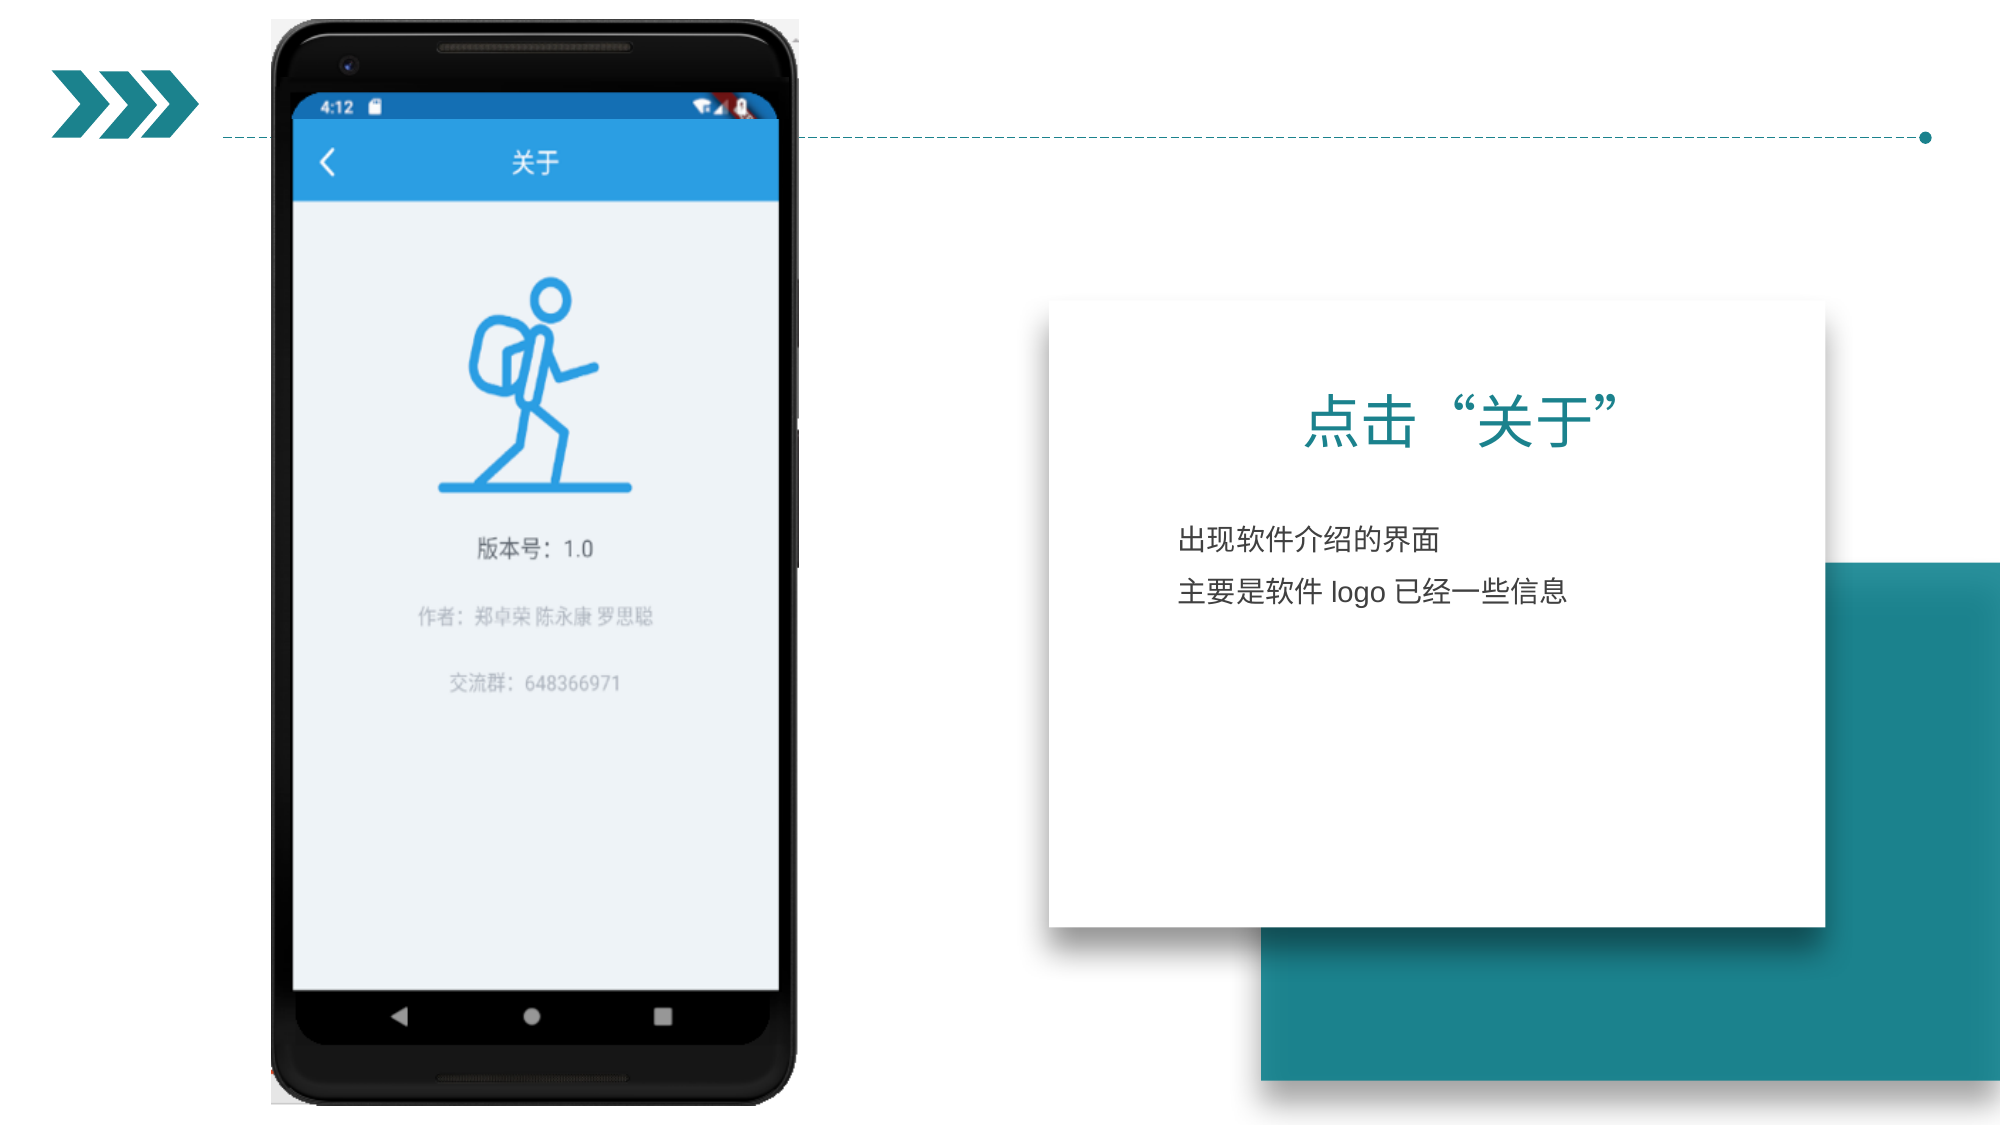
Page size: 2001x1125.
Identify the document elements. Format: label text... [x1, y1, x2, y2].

text_box [1260, 561, 2000, 1082]
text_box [270, 19, 799, 1106]
text_box [49, 69, 112, 139]
text_box 点击“关于” [1287, 377, 1672, 463]
text_box [138, 69, 201, 139]
text_box 出现软件介绍的界面 主要是软件logo已经一些信息 [1163, 496, 1712, 617]
text_box [1048, 299, 1826, 928]
text_box [96, 70, 159, 140]
